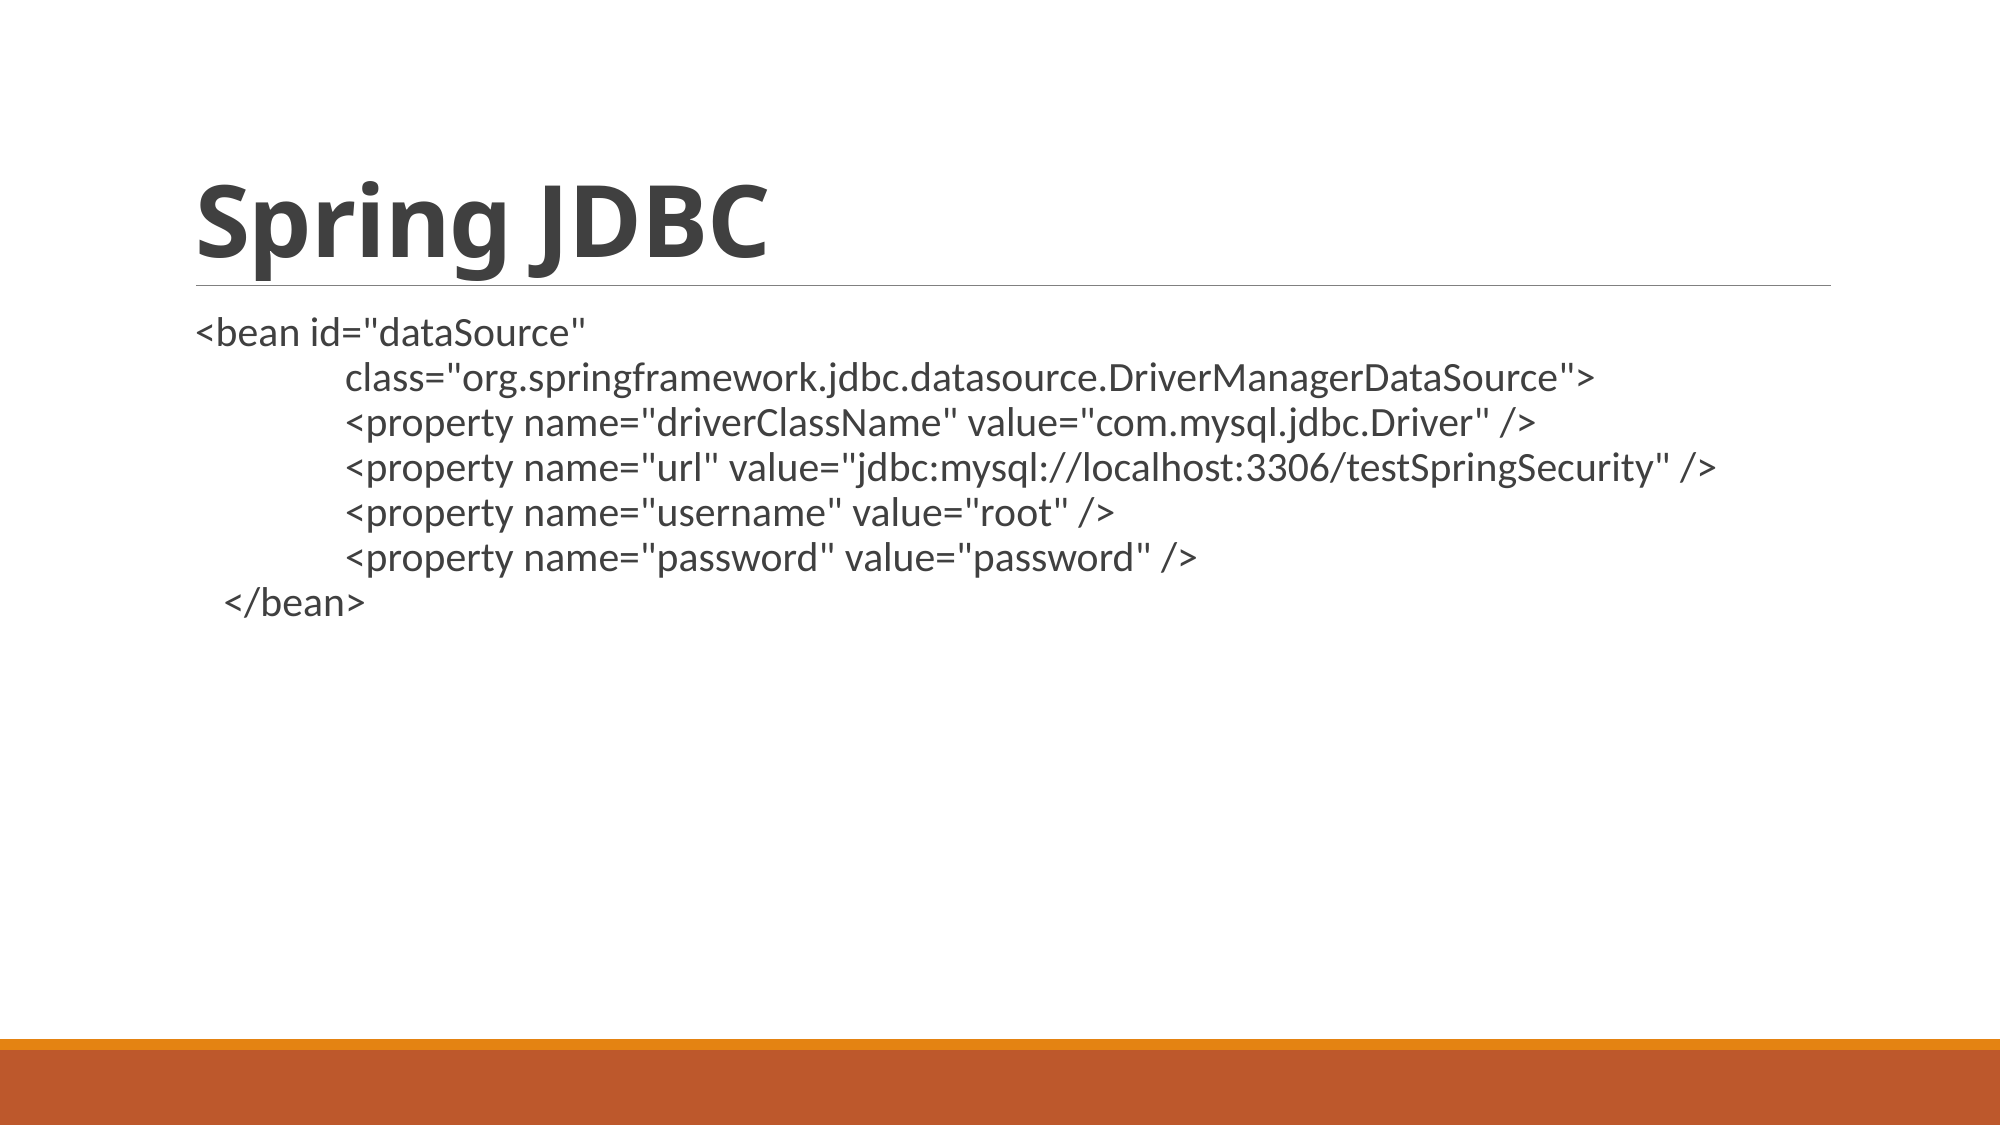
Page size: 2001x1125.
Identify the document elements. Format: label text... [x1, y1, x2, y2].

list <bean id="dataSource" class="org.springframework.jdbc.datasource.DriverManagerDataSource"> <property name="driverClassName" value="com.mysql.jdbc.Driver" /> <property name="url" value="jdbc:mysql://localhost:3306/testSpringSecurity" /> <property name="username" value="root" /> <property name="password" value="password" /> </bean> [180, 302, 1830, 963]
title Spring JDBC [180, 47, 1830, 285]
